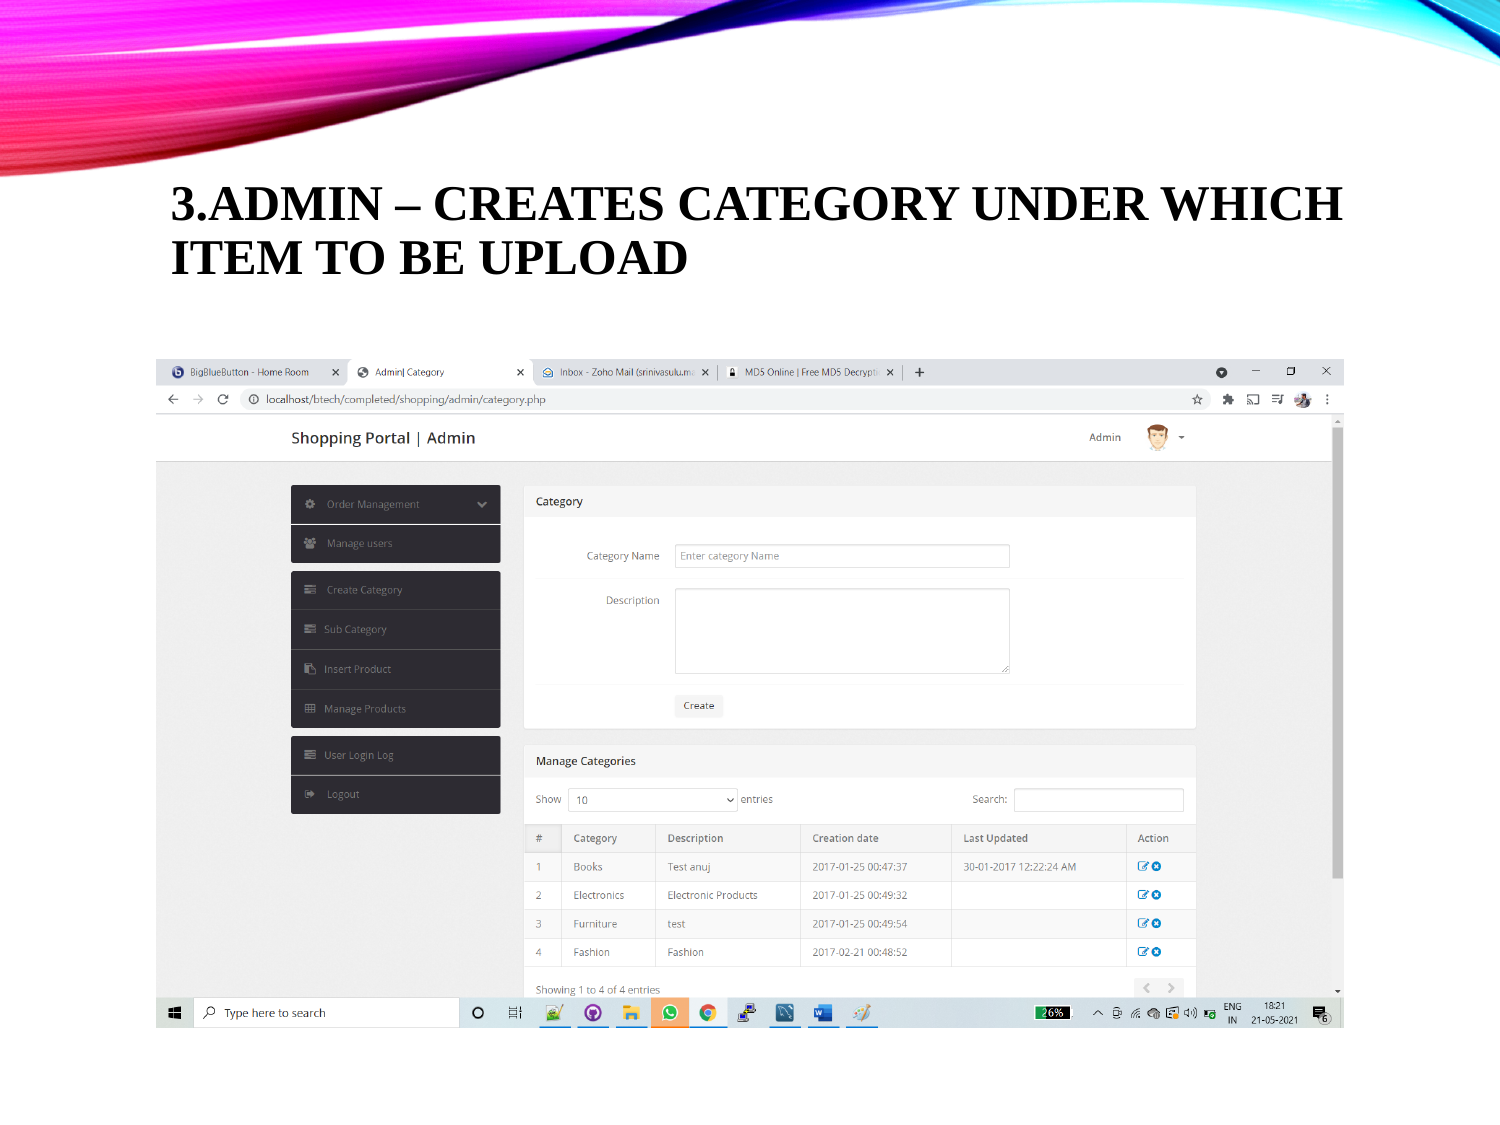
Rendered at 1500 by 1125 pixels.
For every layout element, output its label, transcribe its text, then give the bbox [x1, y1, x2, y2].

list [156, 359, 1344, 1028]
picture [0, 0, 1500, 178]
title 3.ADMIN – creates category under which item to be upload [155, 125, 1447, 338]
